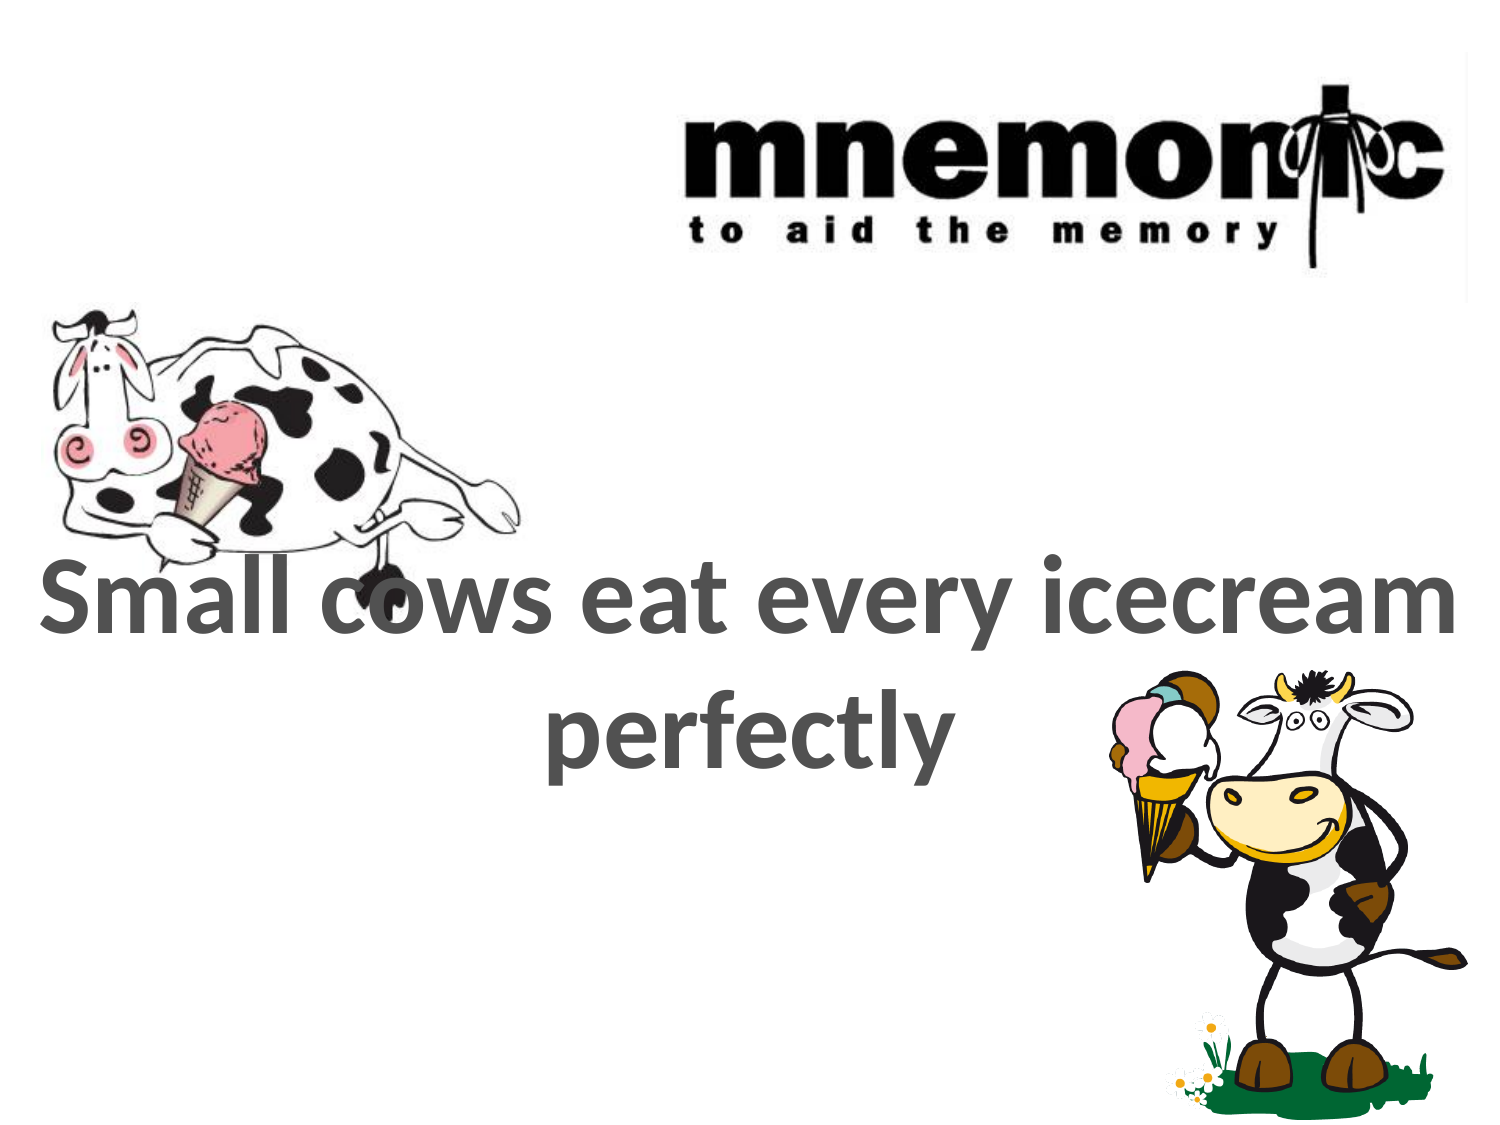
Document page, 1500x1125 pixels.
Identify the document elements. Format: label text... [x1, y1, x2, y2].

text_box Small cows eat every icecream perfectly [0, 513, 1500, 802]
picture [651, 52, 1468, 303]
picture [1109, 669, 1468, 1120]
picture [40, 302, 533, 644]
